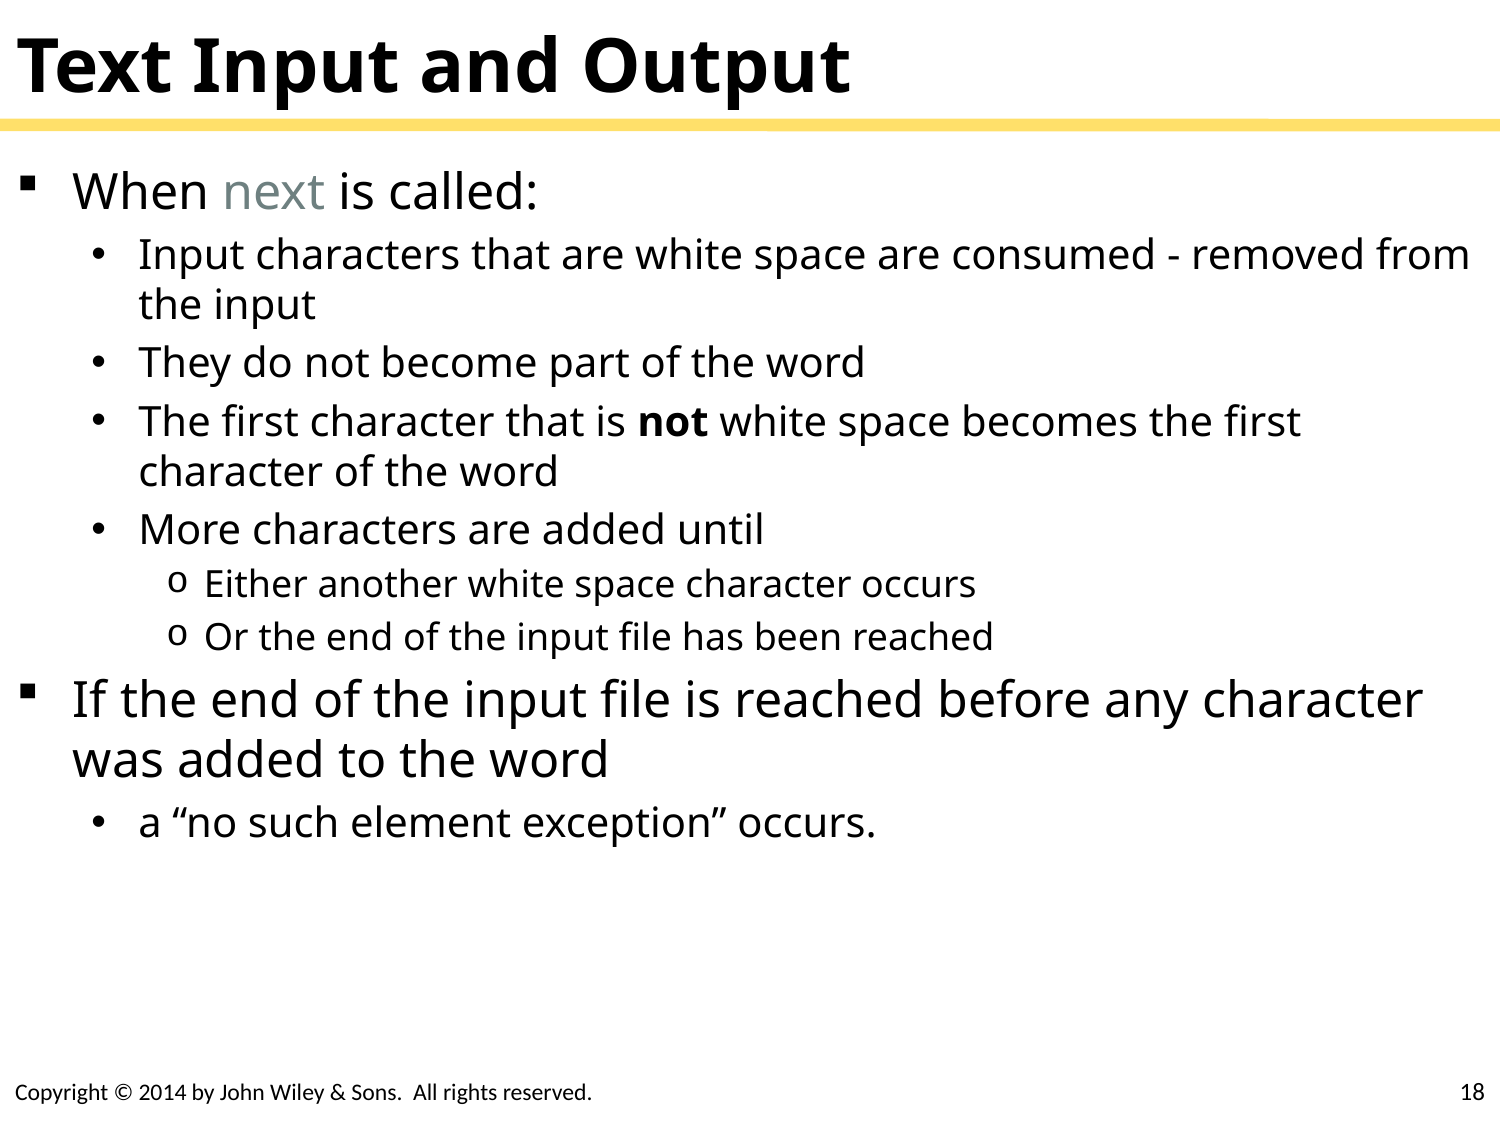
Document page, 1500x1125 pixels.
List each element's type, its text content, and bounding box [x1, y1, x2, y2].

list When next is called: Input characters that are white space are consumed - removed from the input They do not become part of the word The first character that is not white space becomes the first character of the word More characters are added until Either another white space character occurs Or the end of the input file has been reached If the end of the input file is reached before any character was added to the word a “no such element exception” occurs. [1, 152, 1500, 1048]
title Text Input and Output [1, 0, 1500, 125]
